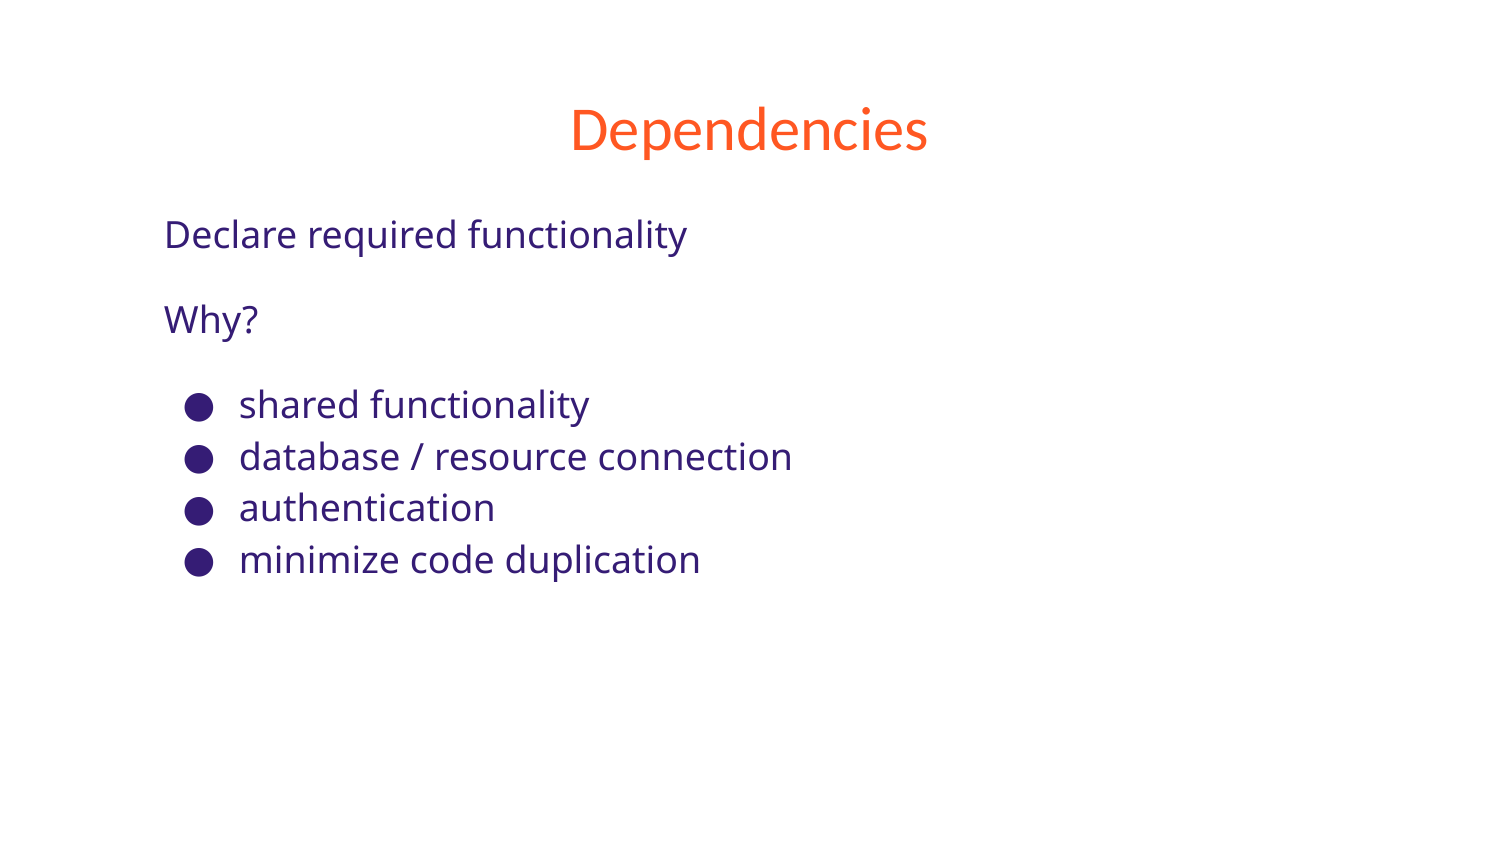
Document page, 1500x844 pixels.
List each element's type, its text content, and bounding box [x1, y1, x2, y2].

list Declare required functionality Why? shared functionality database / resource connection authentication minimize code duplication [148, 189, 1350, 750]
title Dependencies [51, 72, 1449, 167]
